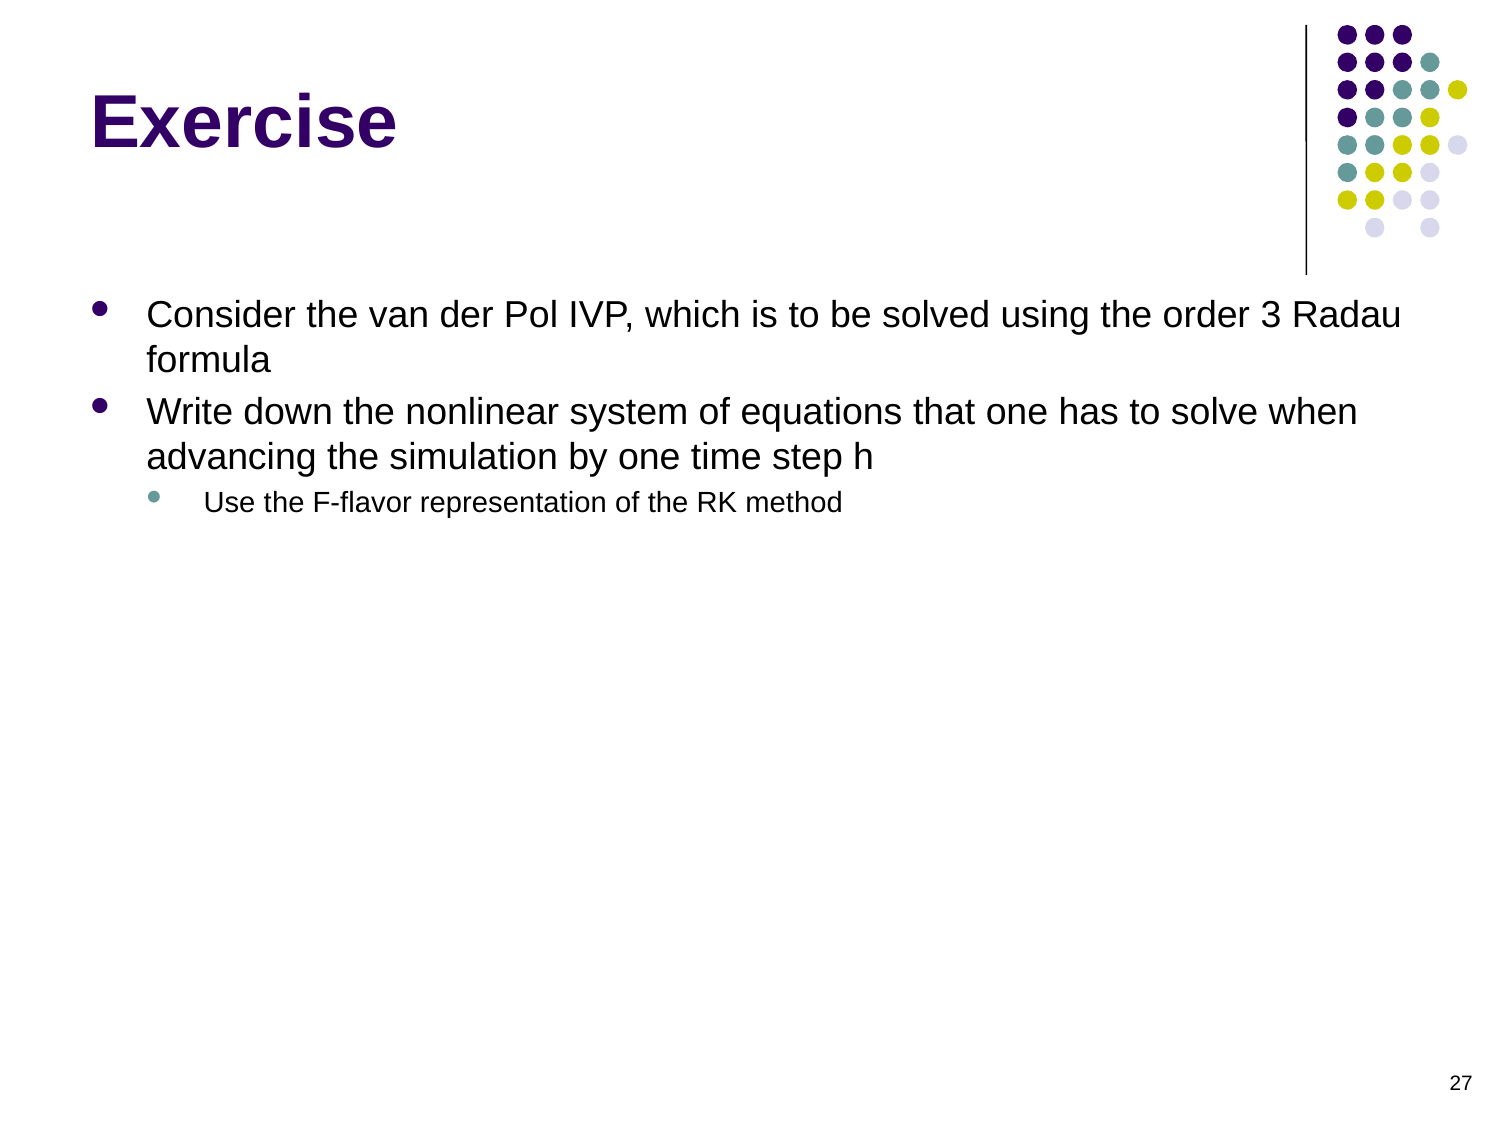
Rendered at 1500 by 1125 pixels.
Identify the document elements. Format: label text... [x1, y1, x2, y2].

title Exercise [74, 49, 1063, 171]
slide_number 27 [1362, 1062, 1488, 1113]
list Consider the van der Pol IVP, which is to be solved using the order 3 Radau formula Write down the nonlinear system of equations that one has to solve when advancing the simulation by one time step h Use the F-flavor representation of the RK method [74, 281, 1426, 1006]
